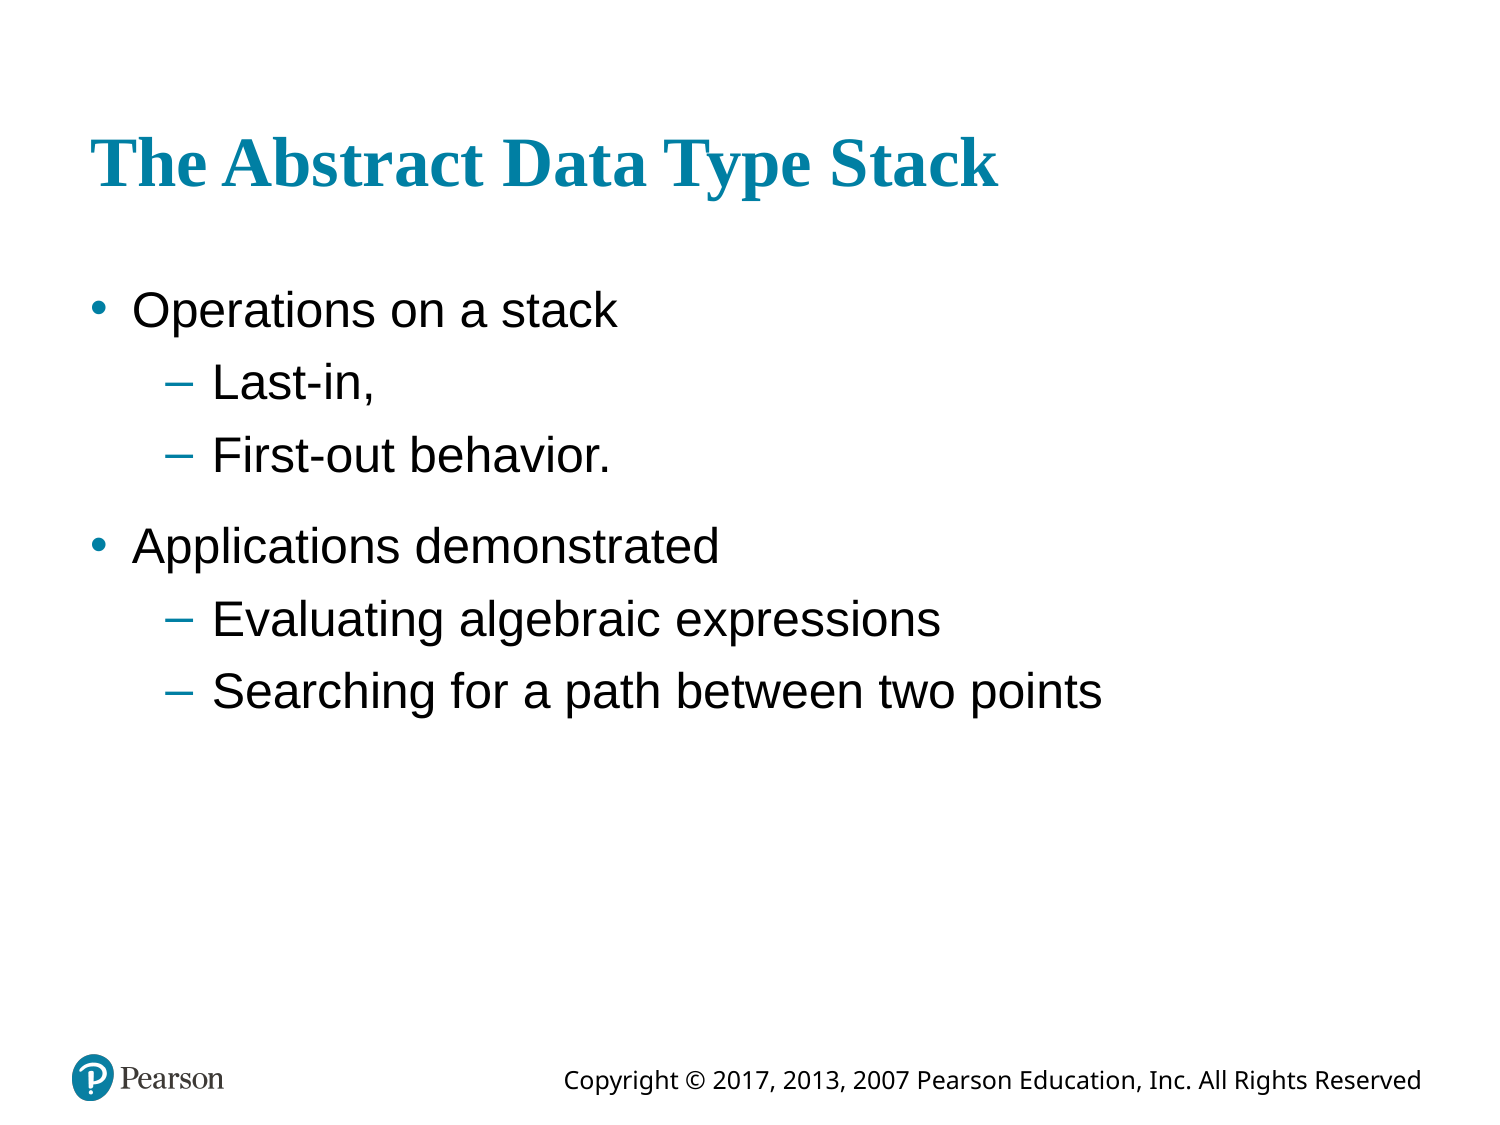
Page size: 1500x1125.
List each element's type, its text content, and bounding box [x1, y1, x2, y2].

picture [80, 1063, 106, 1088]
picture [72, 1054, 88, 1070]
picture [98, 1054, 224, 1101]
list Operations on a stack Last-in, First-out behavior. Applications demonstrated Evaluating algebraic expressions Searching for a path between two points [75, 262, 1425, 1005]
picture [72, 1087, 83, 1101]
title The Abstract Data Type Stack [75, 35, 1425, 216]
